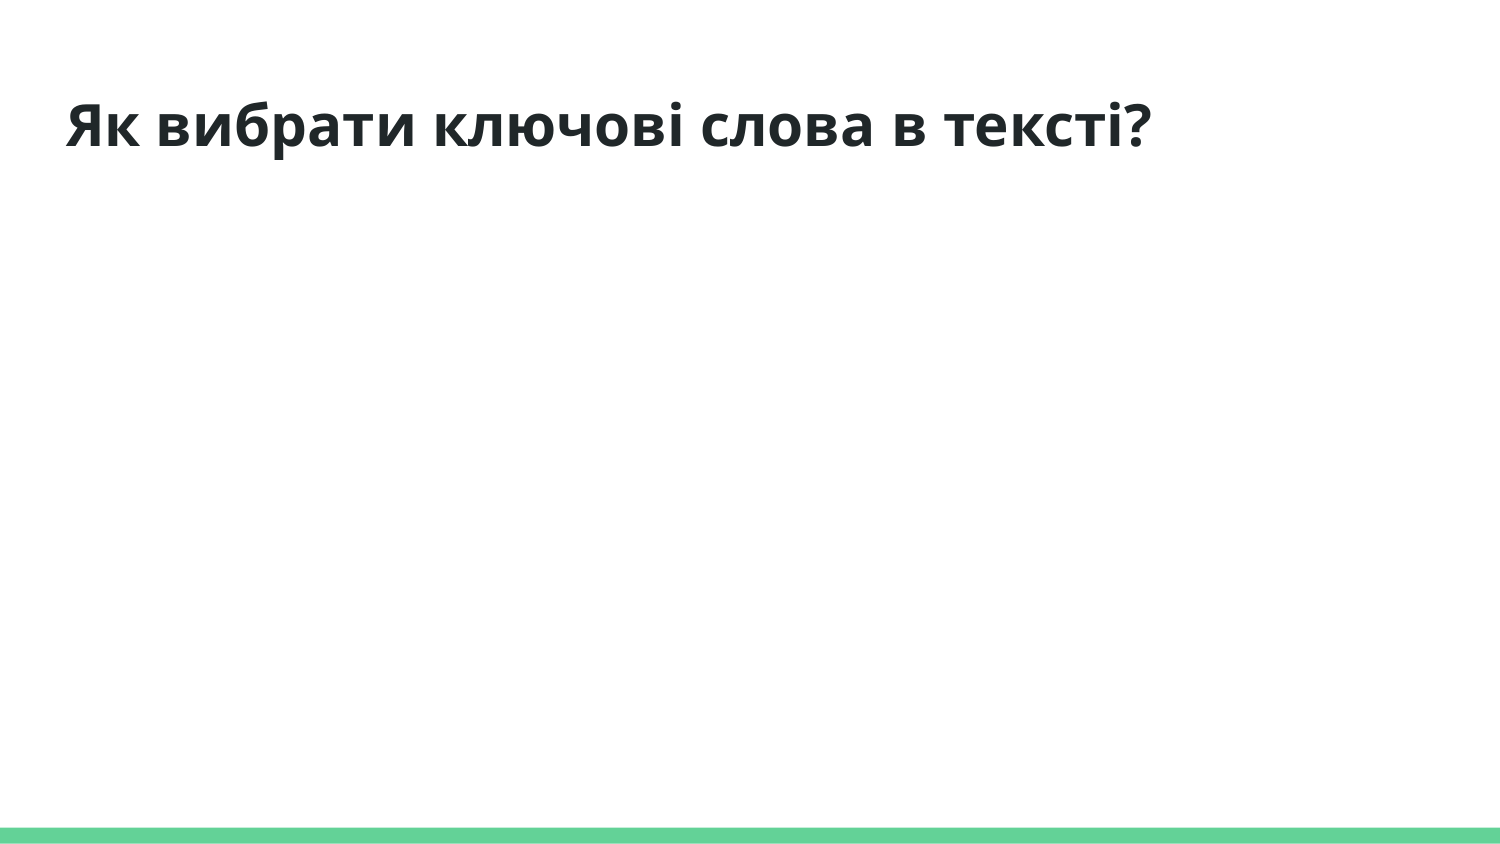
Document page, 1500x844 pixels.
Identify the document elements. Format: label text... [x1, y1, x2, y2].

title Як вибрати ключові слова в тексті? [51, 72, 1449, 167]
